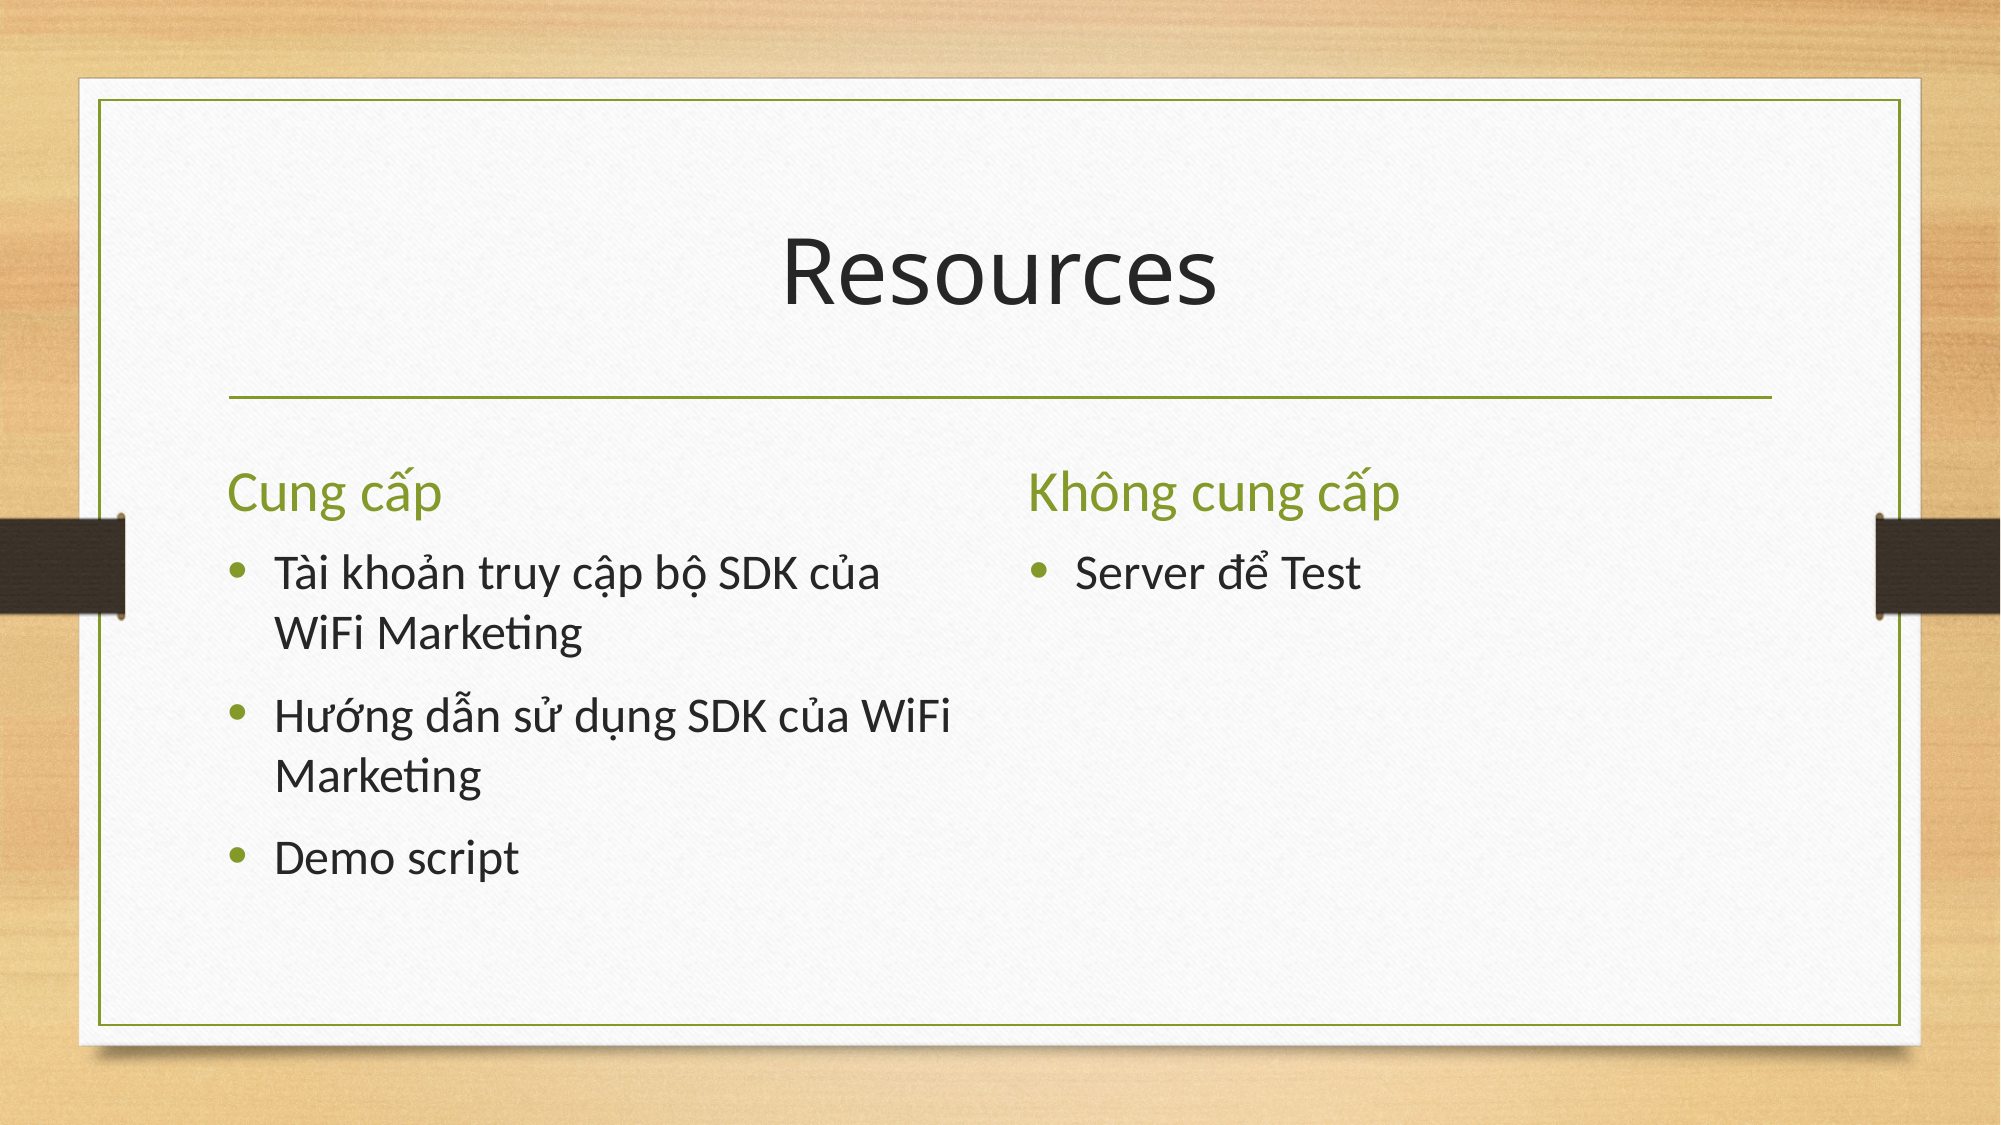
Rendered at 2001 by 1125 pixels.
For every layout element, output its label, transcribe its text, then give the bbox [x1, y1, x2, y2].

list Tài khoản truy cập bộ SDK của WiFi Marketing Hướng dẫn sử dụng SDK của WiFi Marketing Demo script [212, 532, 987, 964]
list Cung cấp [212, 436, 987, 531]
title Resources [212, 161, 1788, 375]
list Không cung cấp [1013, 436, 1788, 531]
list Server để Test [1013, 532, 1788, 964]
picture [0, 0, 2001, 1125]
